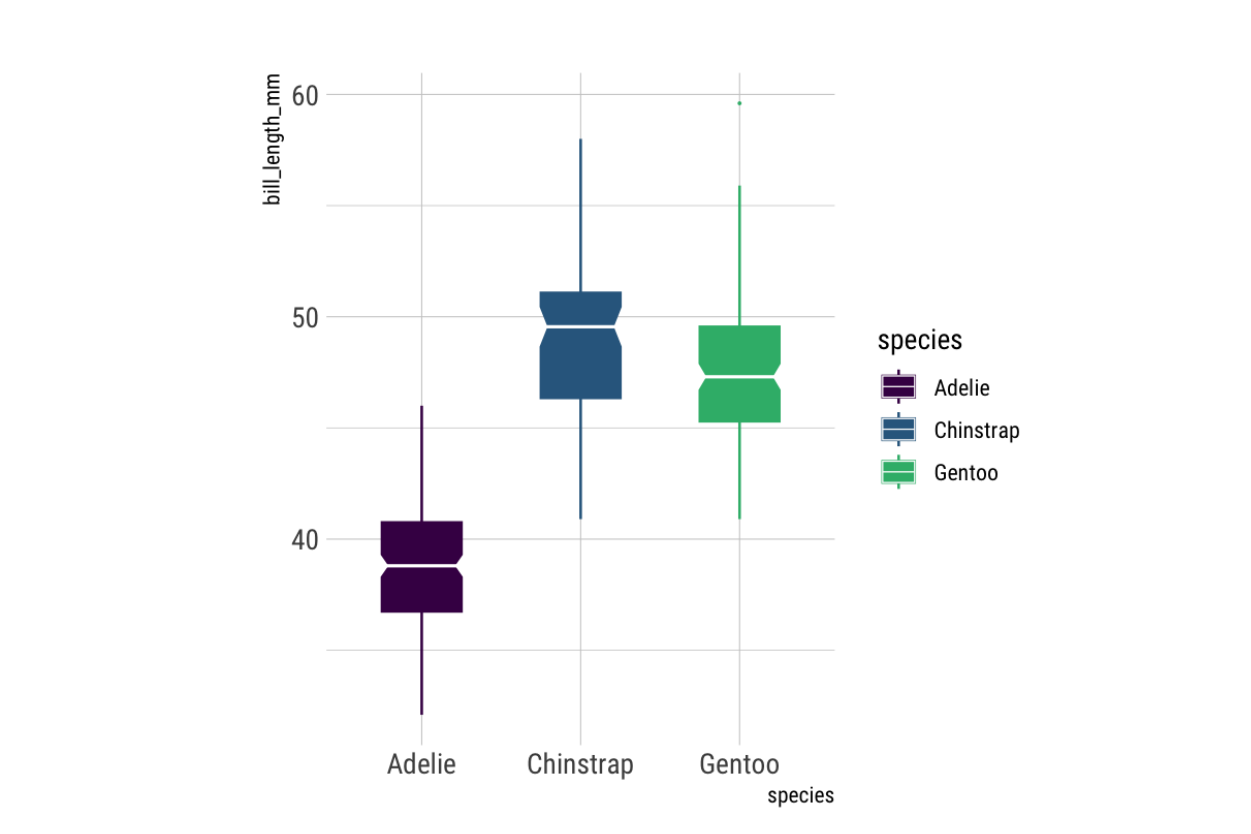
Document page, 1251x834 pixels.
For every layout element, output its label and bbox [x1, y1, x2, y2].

text_box [0, 0, 1251, 834]
